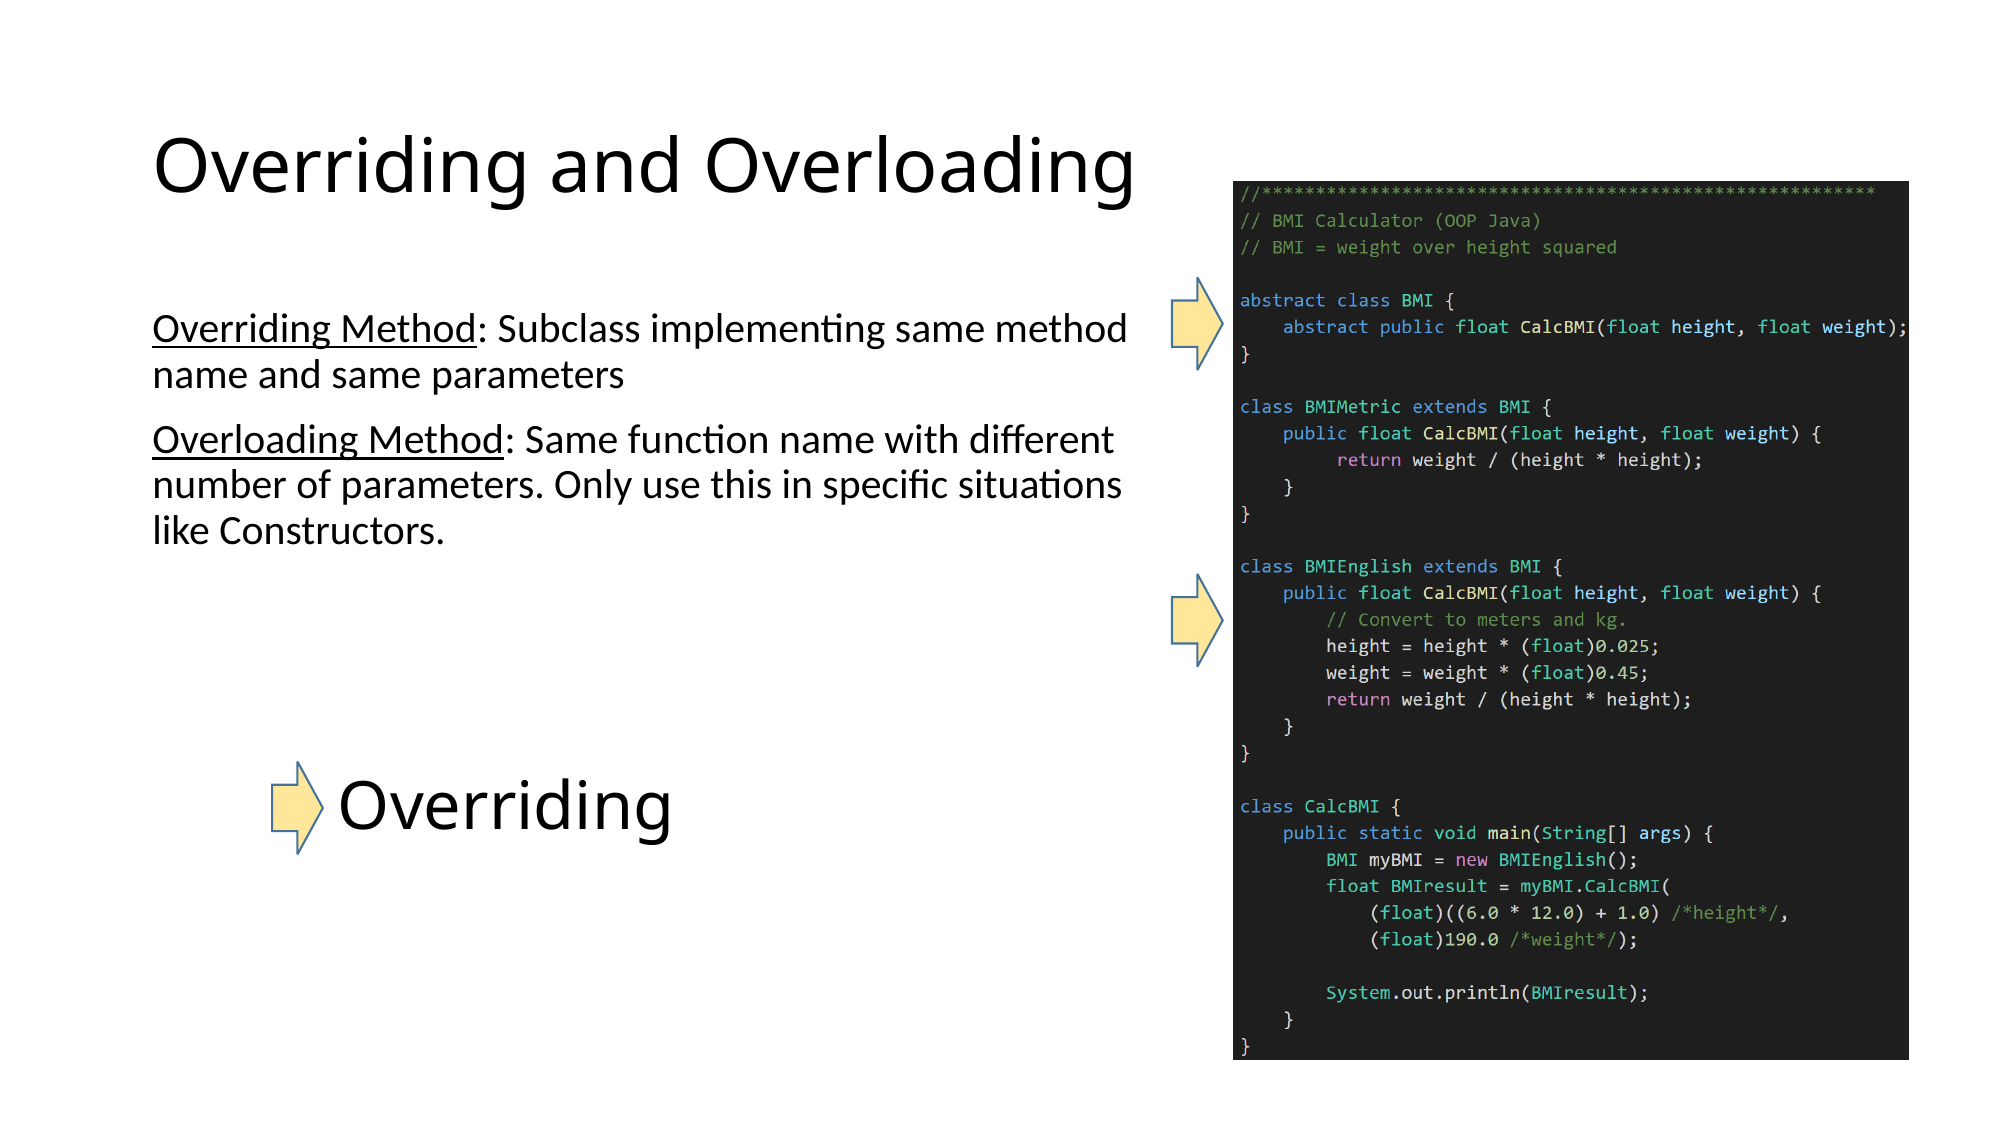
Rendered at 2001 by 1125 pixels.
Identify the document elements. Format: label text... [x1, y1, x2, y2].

text_box [1170, 276, 1224, 371]
text_box Overriding [322, 745, 839, 871]
picture [1233, 181, 1909, 1060]
title Overriding and Overloading [137, 59, 1162, 278]
text_box [271, 761, 322, 855]
text_box [1170, 573, 1224, 668]
list Overriding Method: Subclass implementing same method name and same parameters Overloading Method: Same function name with different number of parameters. Only use this in specific situations like Constructors. [137, 299, 1162, 1085]
